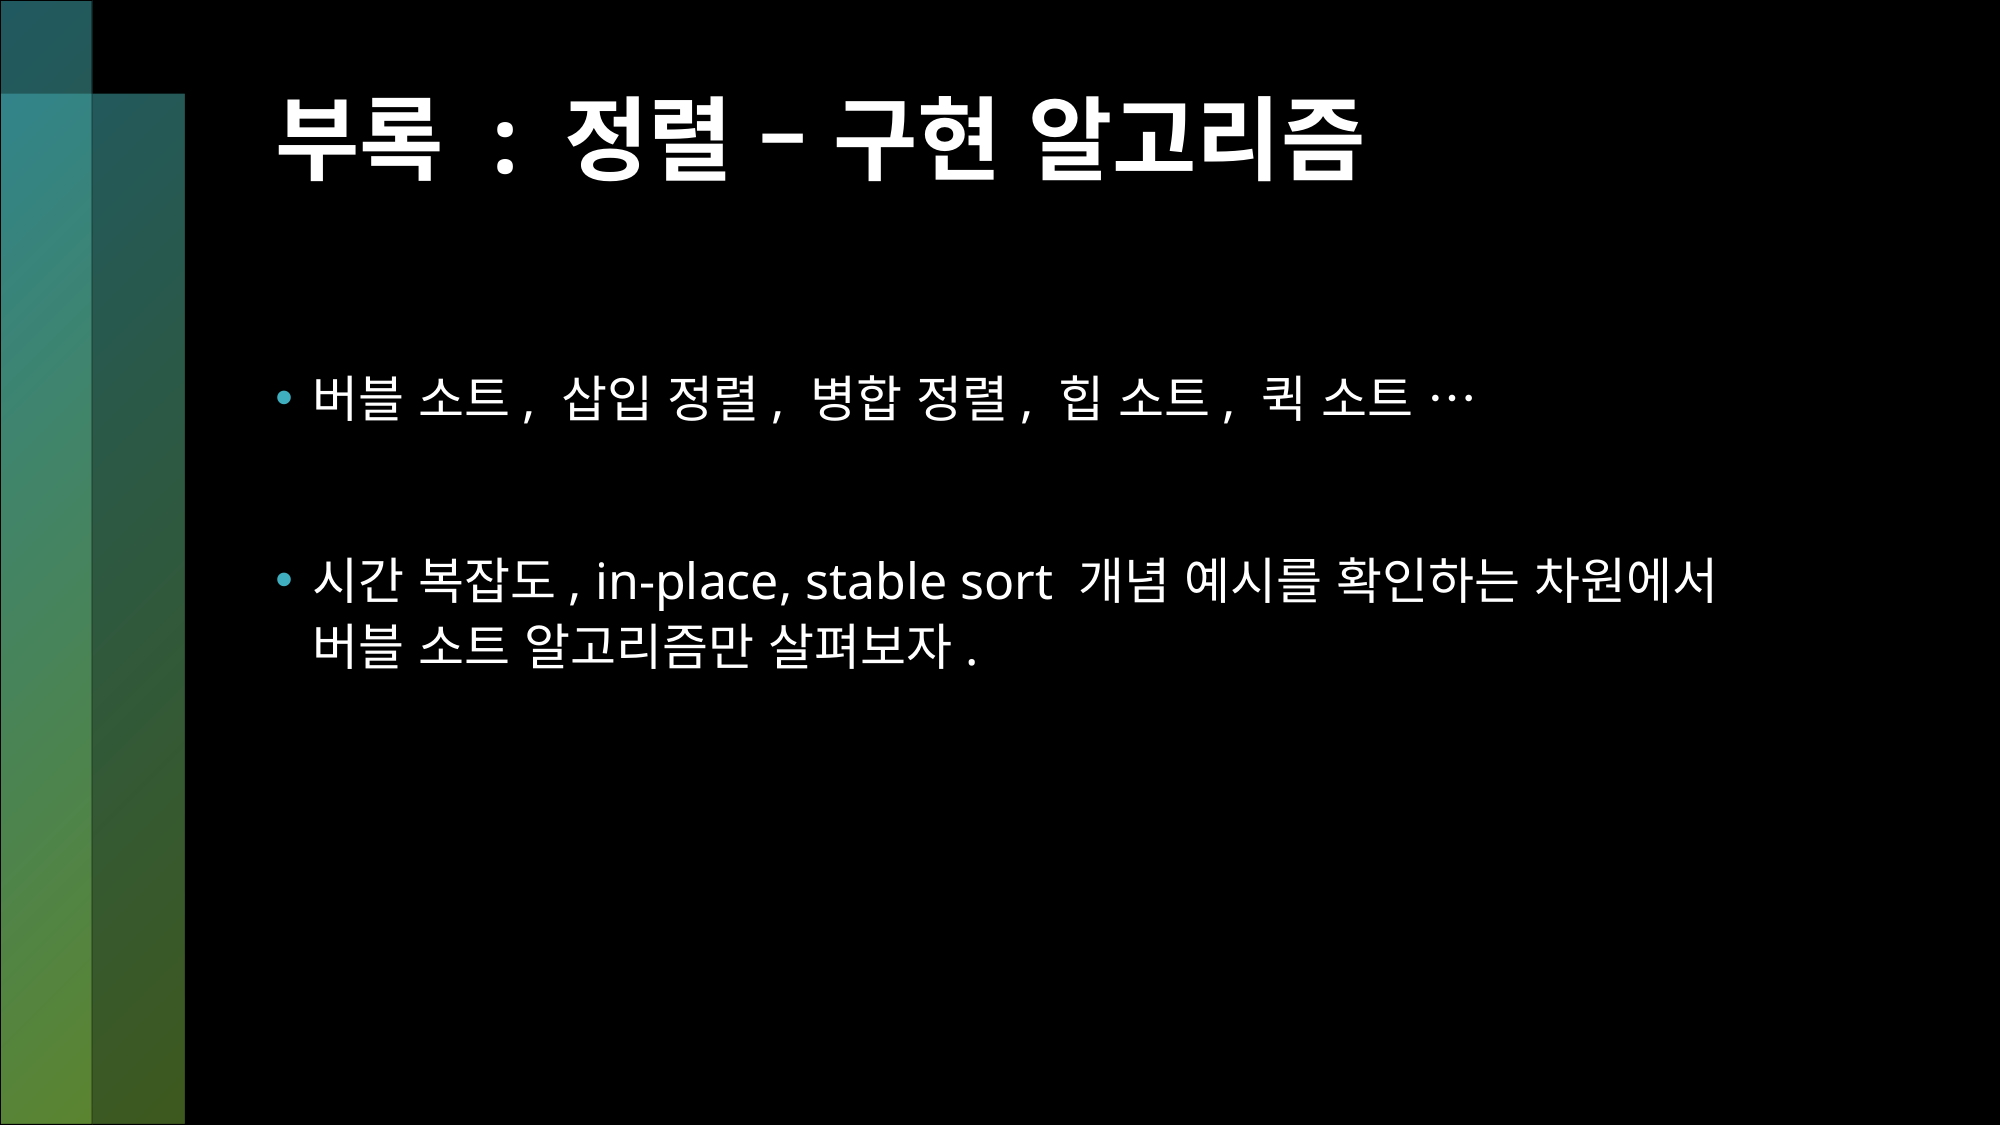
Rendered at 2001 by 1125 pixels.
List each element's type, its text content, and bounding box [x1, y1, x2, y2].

list 버블 소트, 삽입 정렬, 병합 정렬, 힙 소트, 퀵 소트 … 시간 복잡도, in-place, stable sort 개념 예시를 확인하는 차원에서 버블 소트 알고리즘만 살펴보자. [260, 354, 1817, 999]
title 부록 : 정렬 – 구현 알고리즘 [260, 74, 1817, 329]
